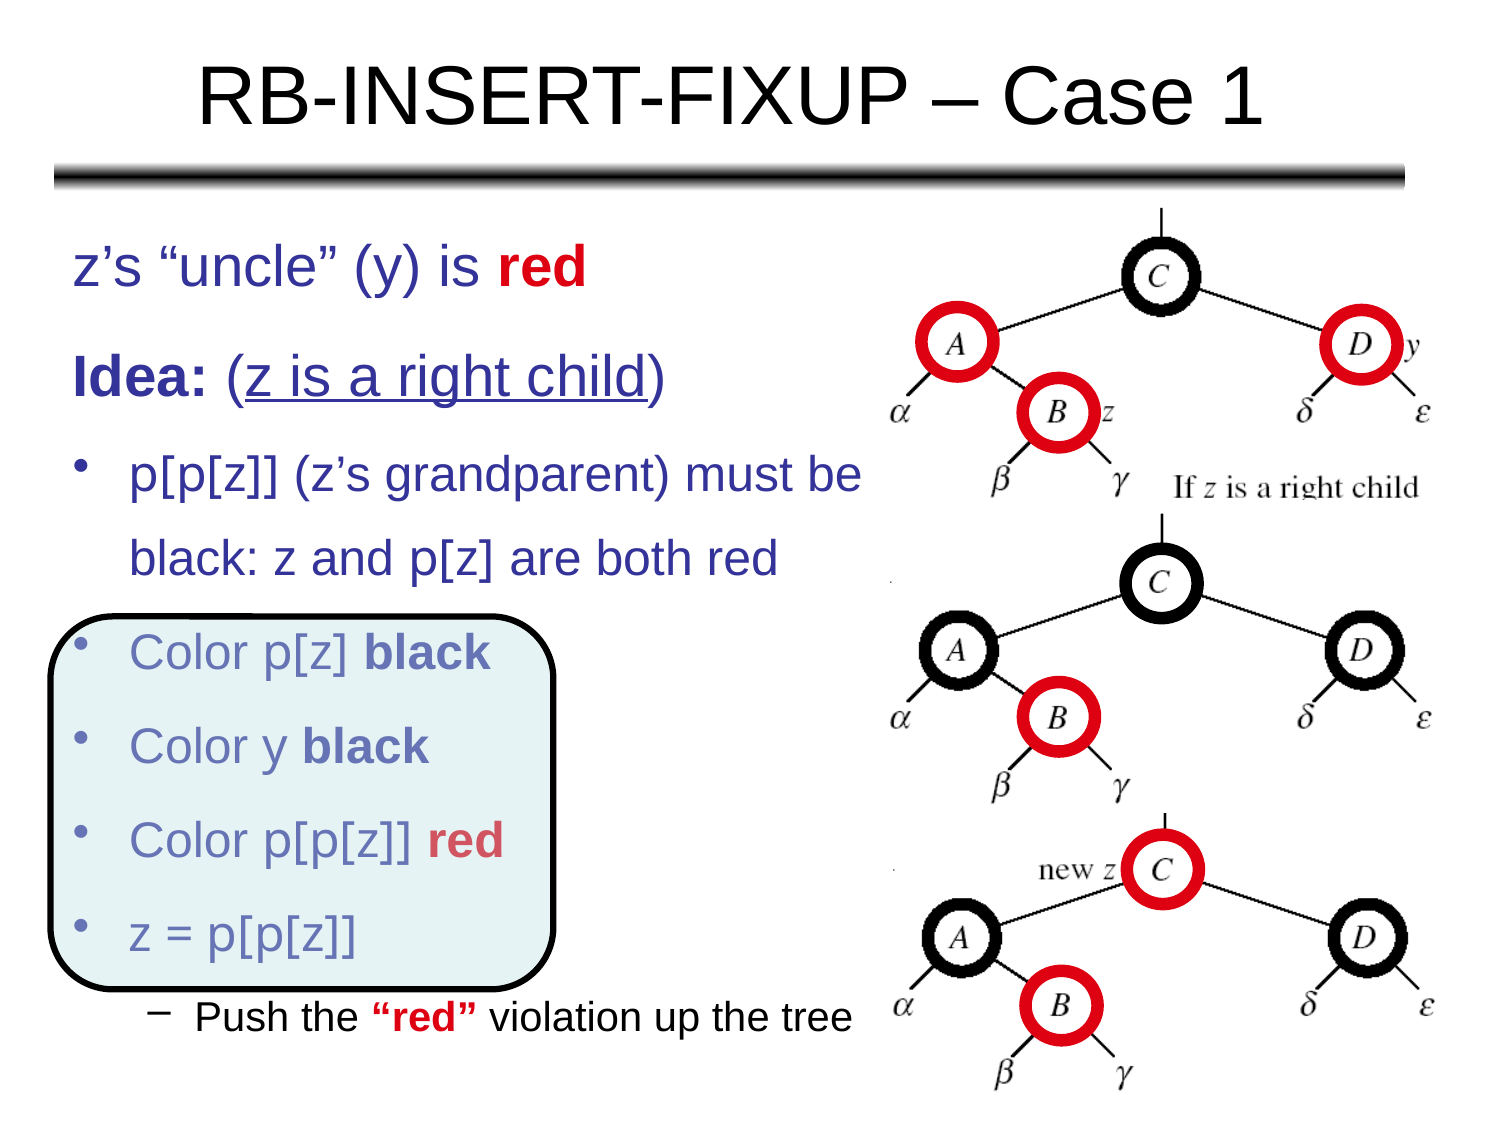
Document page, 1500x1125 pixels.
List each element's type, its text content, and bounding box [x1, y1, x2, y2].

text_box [889, 500, 1444, 813]
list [870, 193, 1433, 518]
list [892, 788, 1447, 1100]
list z’s “uncle” (y) is red Idea: (z is a right child) p[p[z]] (z’s grandparent) must be black: z and p[z] are both red Color p[z] black Color y black Color p[p[z]] red z = p[p[z]] Push the “red” violation up the tree [57, 192, 880, 1125]
title RB-INSERT-FIXUP – Case 1 [55, 16, 1406, 166]
text_box [50, 616, 554, 990]
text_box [1025, 834, 1199, 1041]
